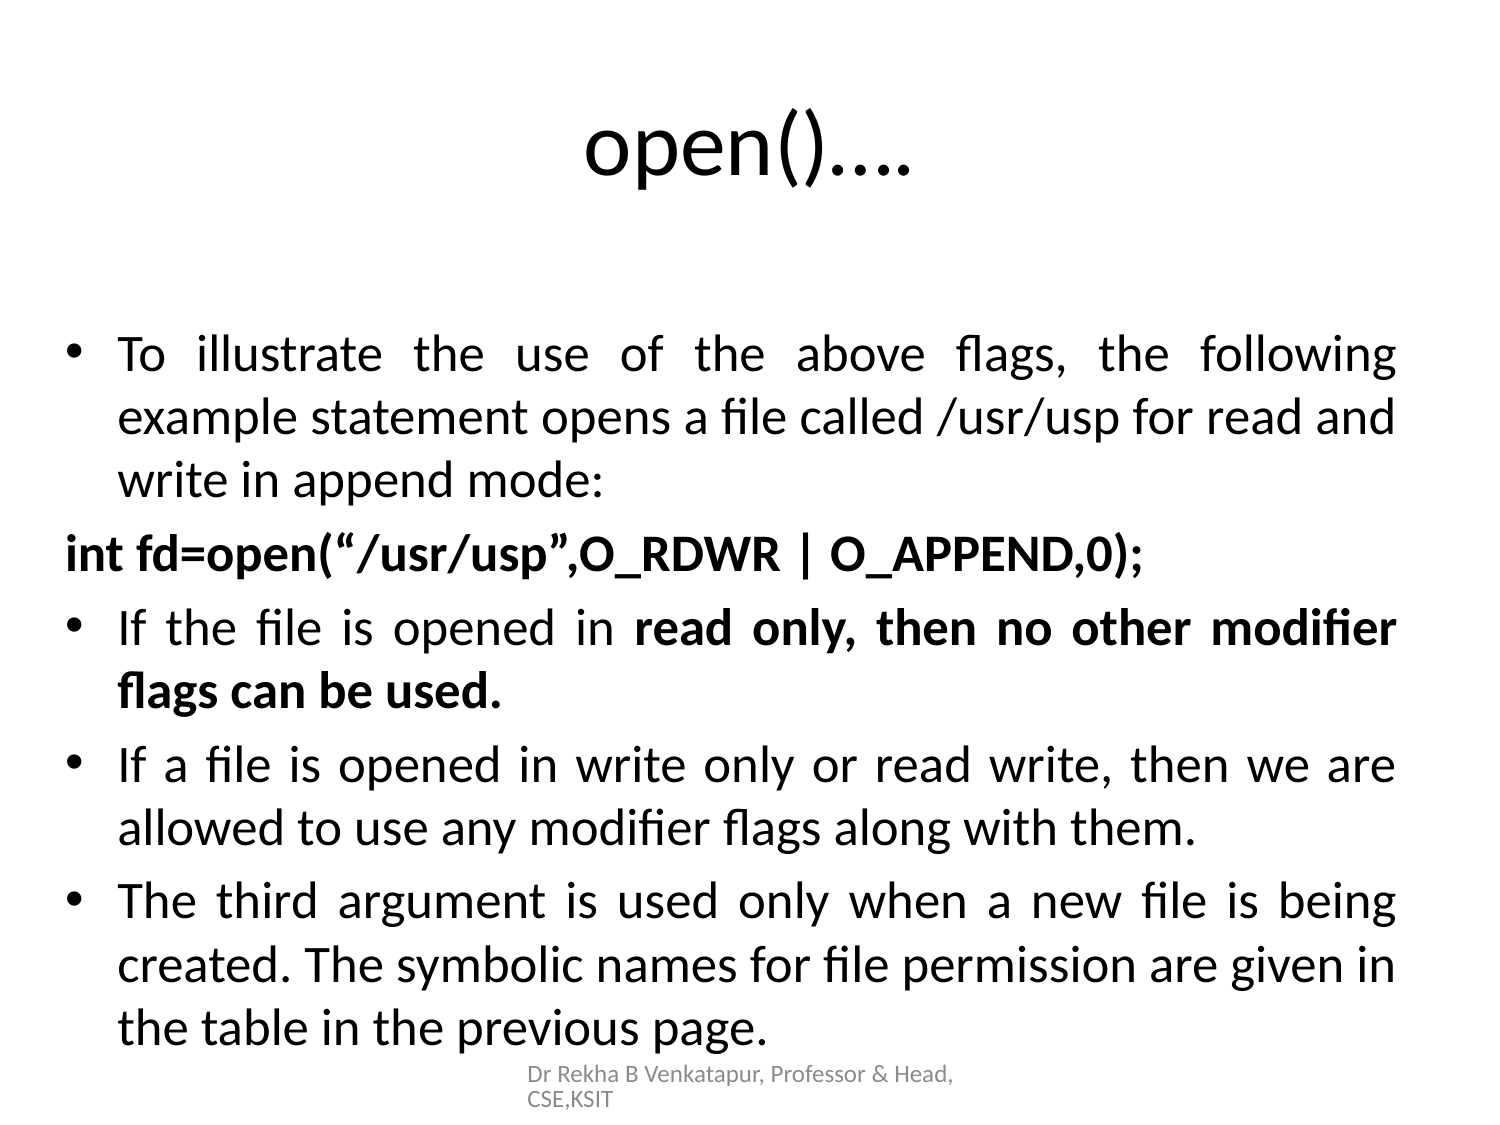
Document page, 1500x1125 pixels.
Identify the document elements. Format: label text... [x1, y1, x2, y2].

title open()…. [75, 45, 1425, 233]
footer Dr Rekha B Venkatapur, Professor & Head, CSE,KSIT [512, 1042, 988, 1103]
list To illustrate the use of the above flags, the following example statement opens a file called /usr/usp for read and write in append mode: int fd=open(“/usr/usp”,O_RDWR | O_APPEND,0); If the file is opened in read only, then no other modifier flags can be used. If a file is opened in write only or read write, then we are allowed to use any modifier flags along with them. The third argument is used only when a new file is being created. The symbolic names for file permission are given in the table in the previous page. [50, 237, 1413, 1075]
